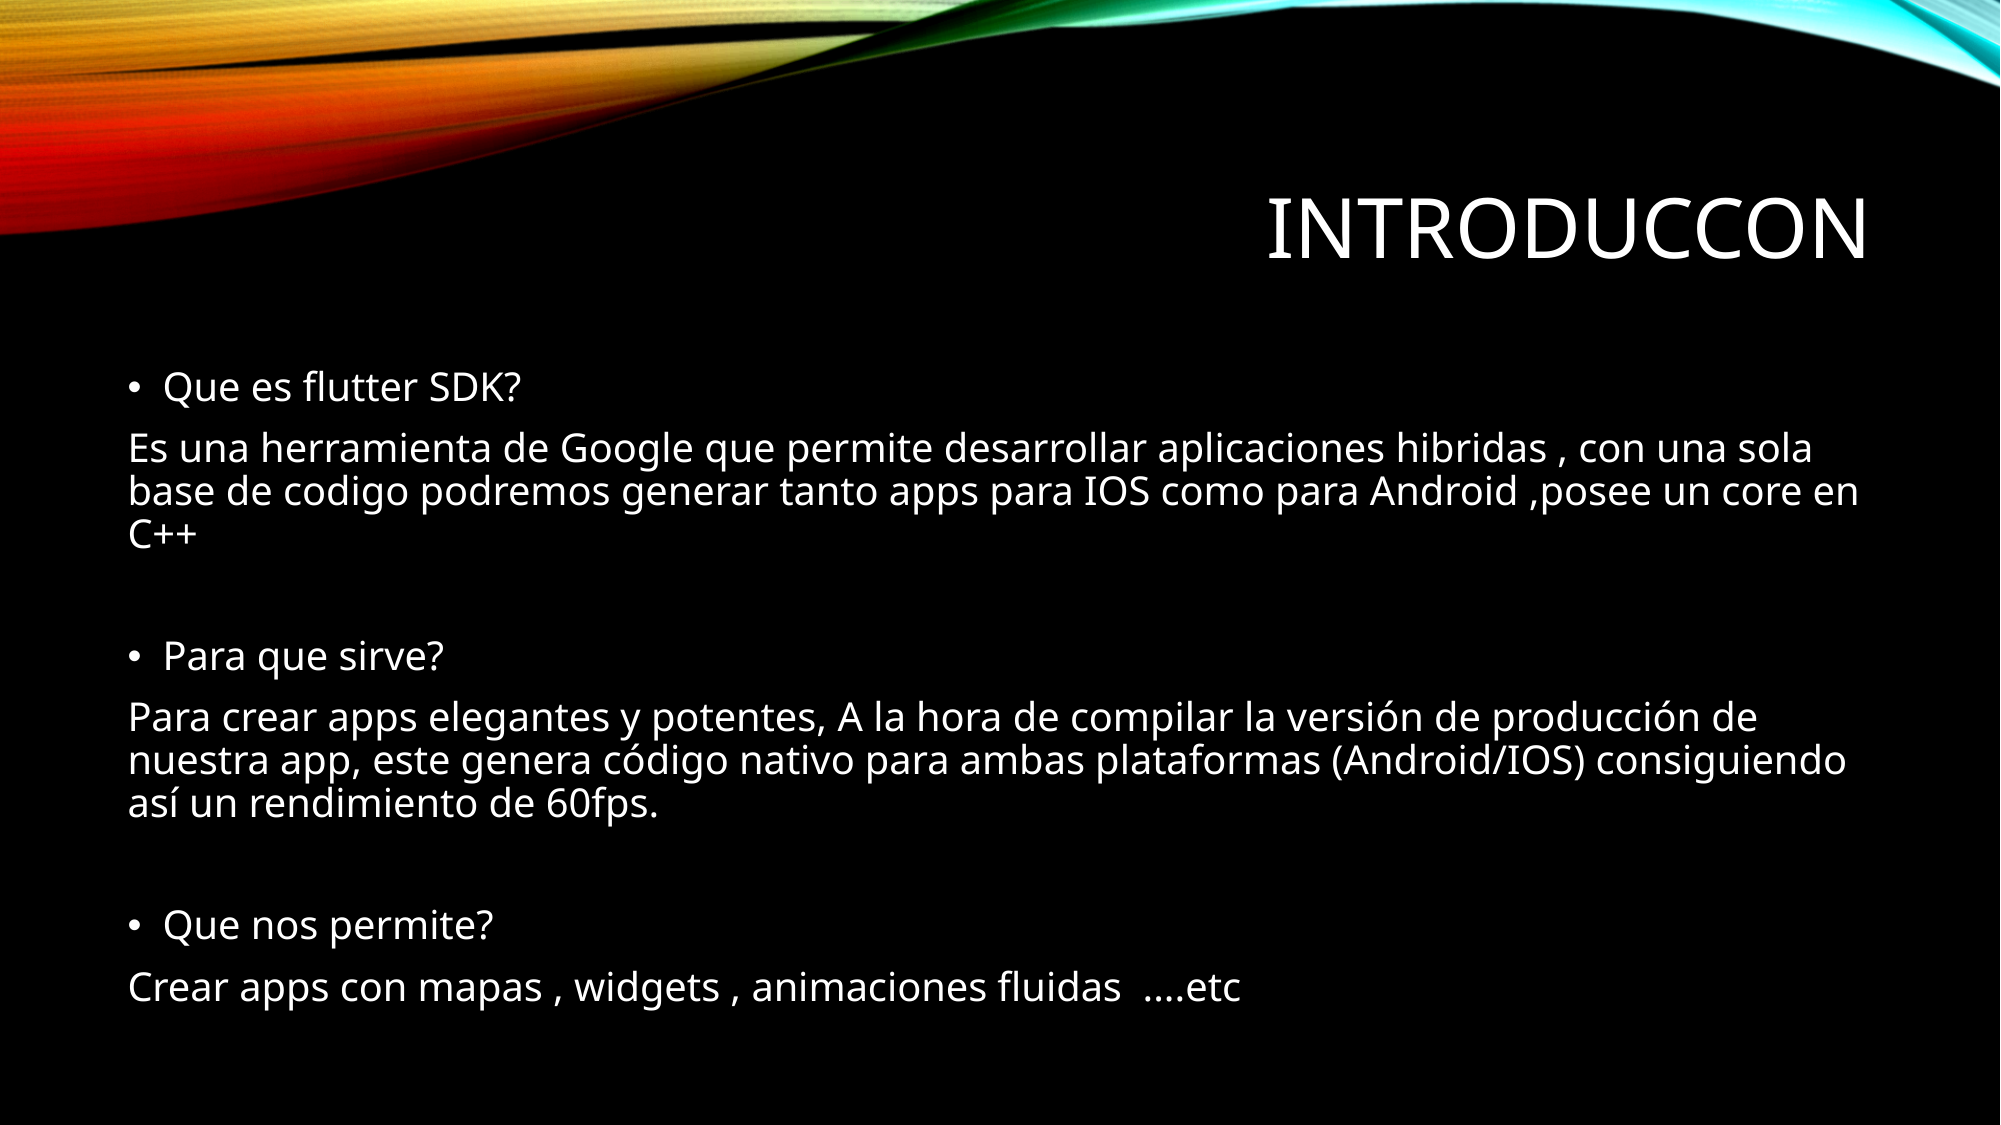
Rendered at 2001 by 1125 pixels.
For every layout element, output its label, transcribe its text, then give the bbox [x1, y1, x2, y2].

picture [0, 0, 2000, 237]
list Que es flutter SDK? Es una herramienta de Google que permite desarrollar aplicaciones hibridas , con una sola base de codigo podremos generar tanto apps para IOS como para Android ,posee un core en C++ Para que sirve? Para crear apps elegantes y potentes, A la hora de compilar la versión de producción de nuestra app, este genera código nativo para ambas plataformas (Android/IOS) consiguiendo así un rendimiento de 60fps. Que nos permite? Crear apps con mapas , widgets , animaciones fluidas ....etc [112, 360, 1888, 1021]
title introduccon [474, 125, 1888, 338]
